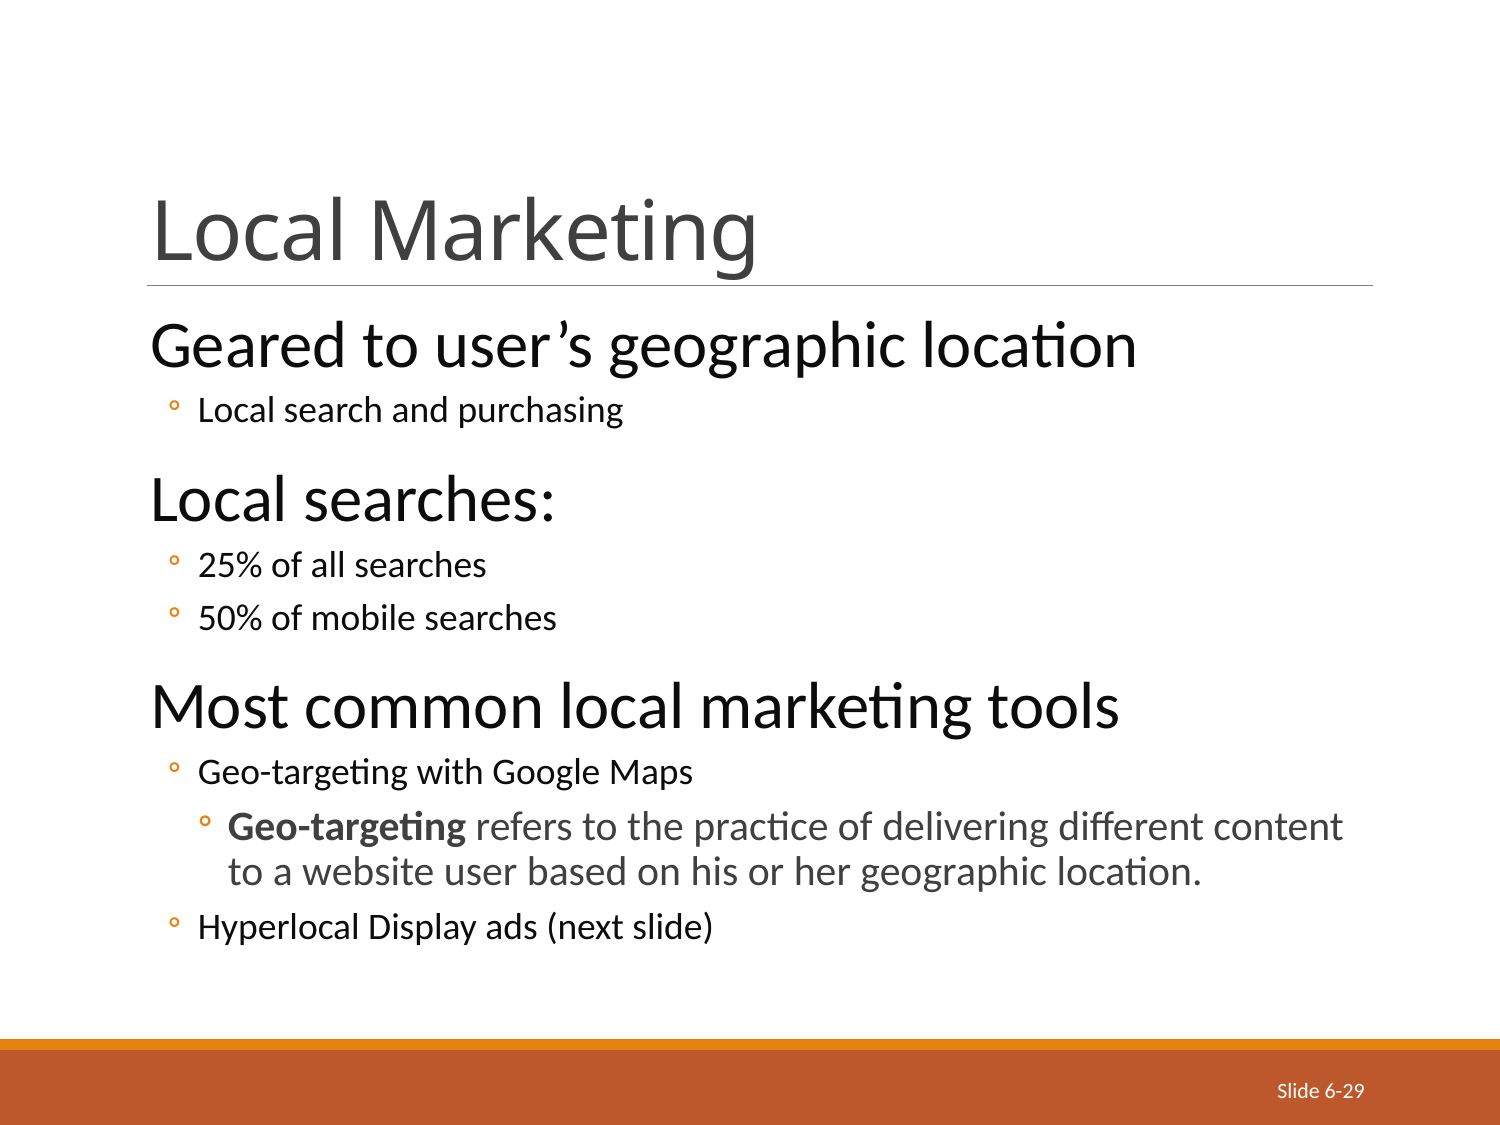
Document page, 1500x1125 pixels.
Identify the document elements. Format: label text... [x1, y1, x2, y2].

title Local Marketing [135, 47, 1373, 285]
list Geared to user’s geographic location Local search and purchasing Local searches: 25% of all searches 50% of mobile searches Most common local marketing tools Geo-targeting with Google Maps Geo-targeting refers to the practice of delivering different content to a website user based on his or her geographic location. Hyperlocal Display ads (next slide) [135, 302, 1373, 963]
slide_number Slide 6-29 [1218, 1059, 1380, 1120]
